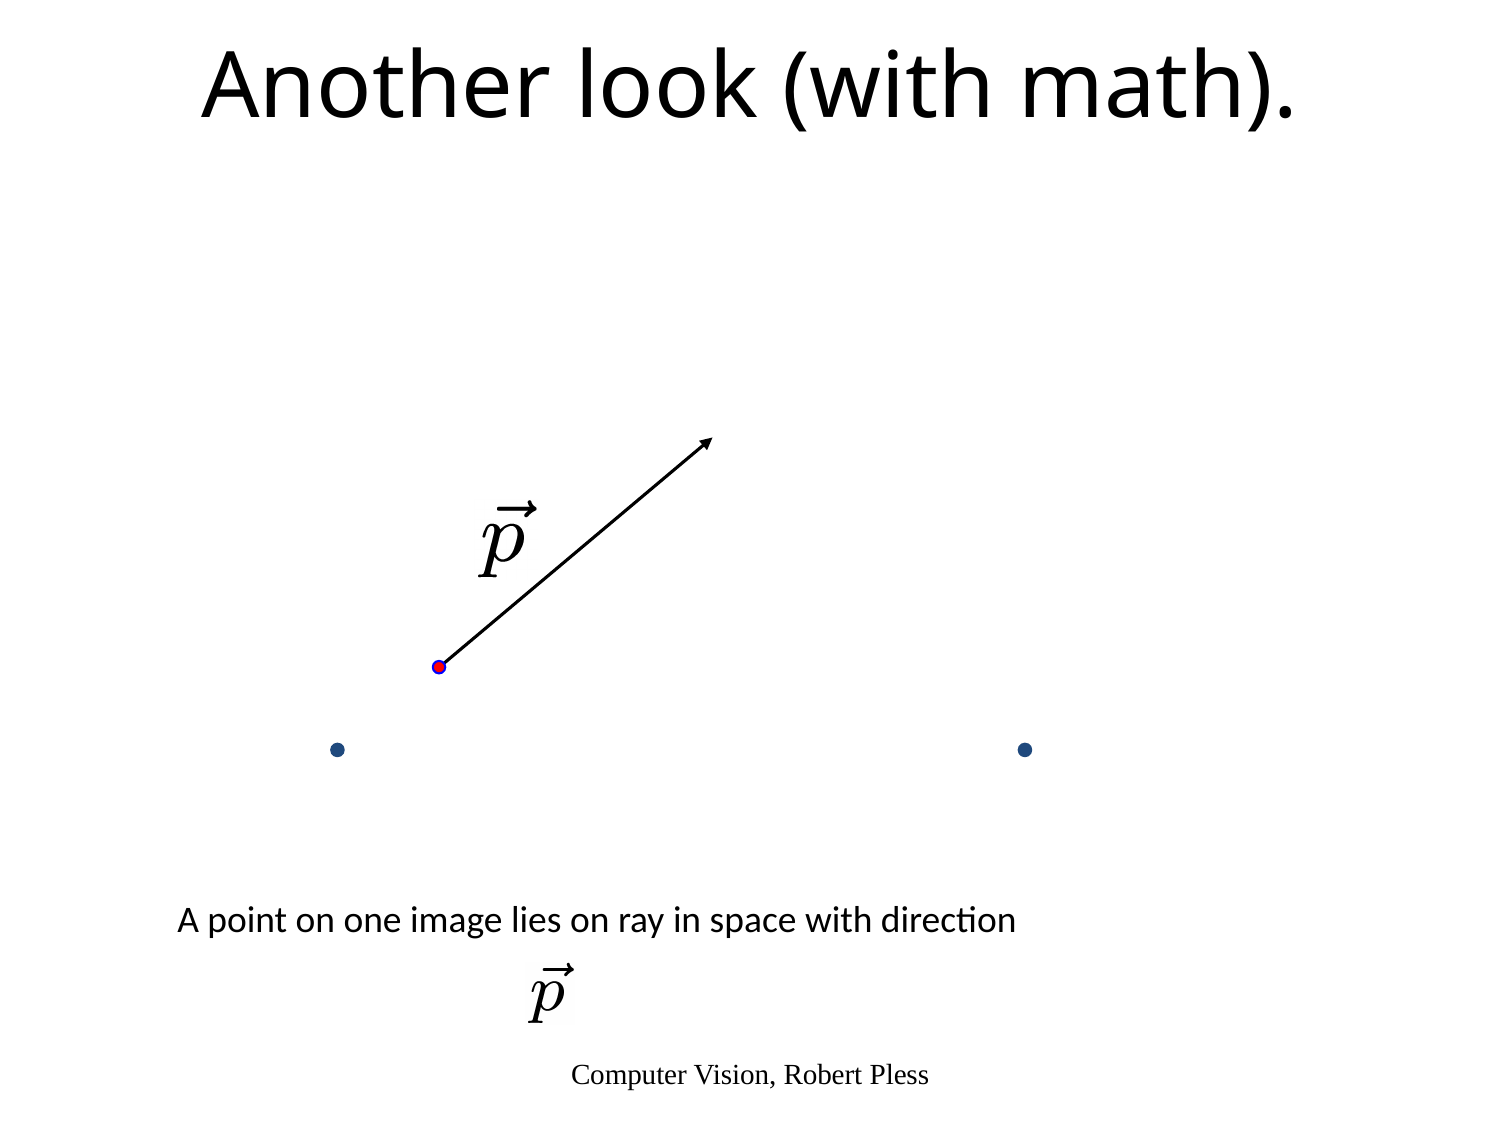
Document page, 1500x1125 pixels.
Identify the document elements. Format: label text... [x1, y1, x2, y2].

picture [474, 499, 538, 580]
text_box [540, 437, 713, 583]
title Another look (with math). [112, 0, 1388, 175]
footer Computer Vision, Robert Pless [512, 1042, 988, 1103]
text_box A point on one image lies on ray in space with direction [162, 887, 1216, 948]
text_box [331, 743, 344, 757]
picture [524, 962, 575, 1026]
text_box [432, 660, 446, 674]
text_box [1018, 743, 1032, 757]
